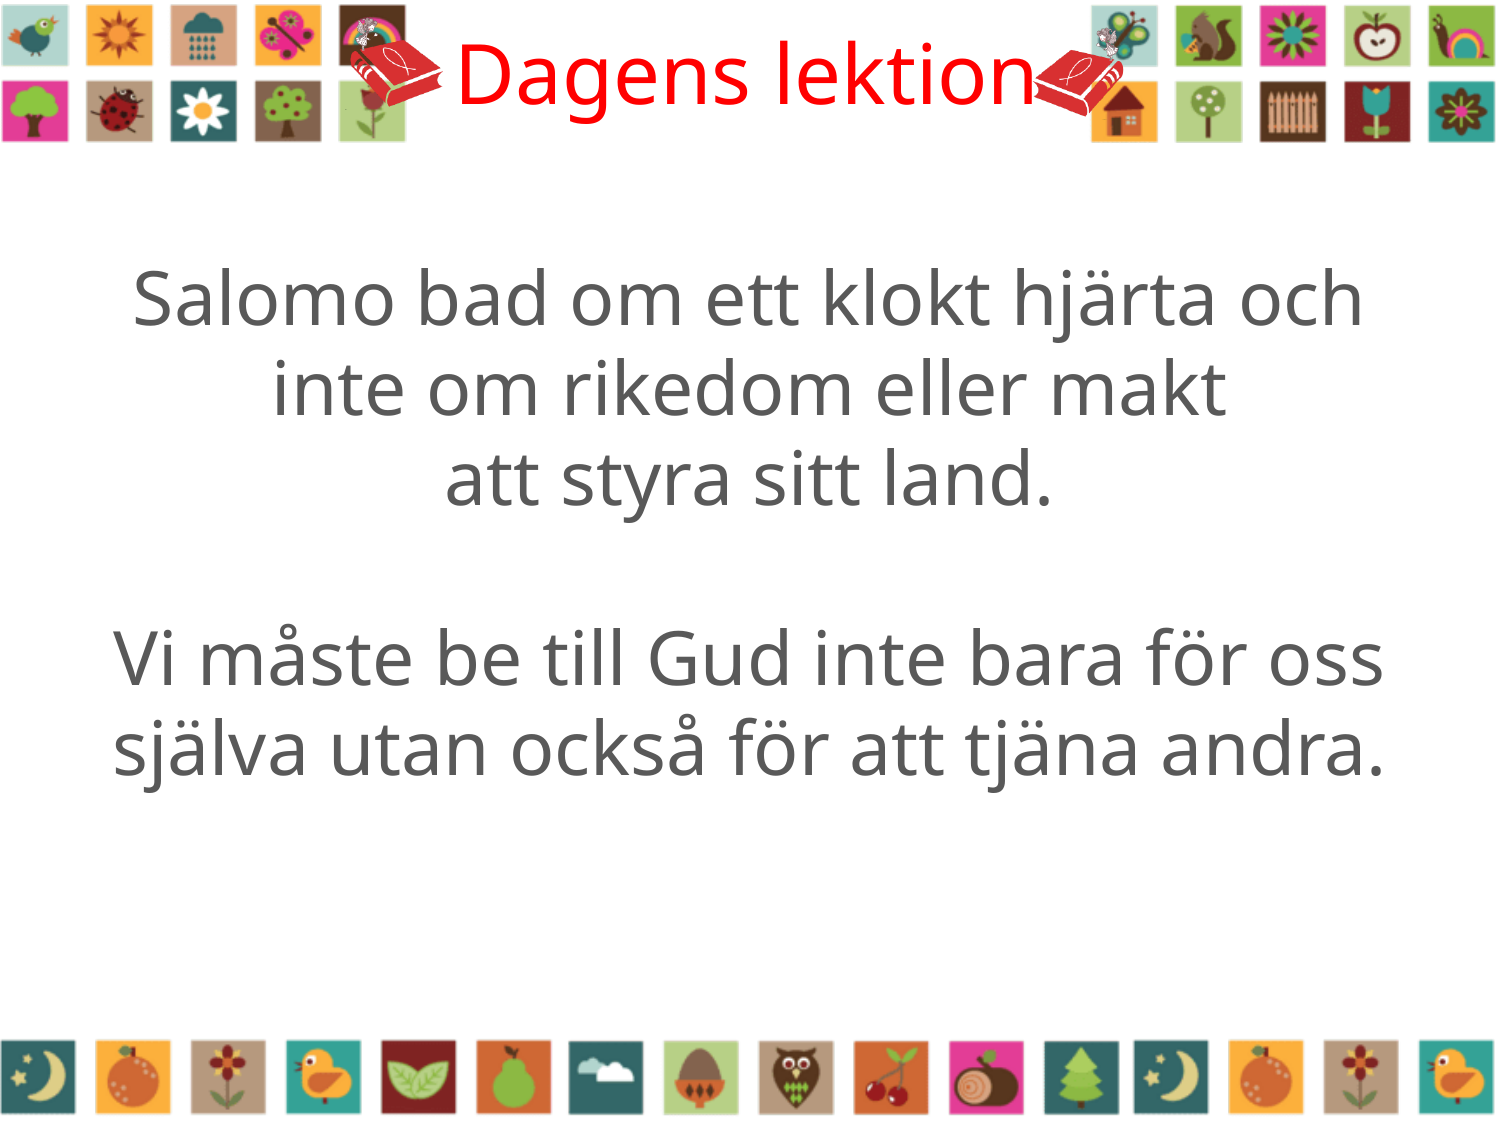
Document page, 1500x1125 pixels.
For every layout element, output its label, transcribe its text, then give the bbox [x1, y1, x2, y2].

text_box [0, 1028, 1500, 1118]
picture [1001, 3, 1500, 150]
picture [0, 2, 475, 150]
text_box Dagens lektion [425, 13, 1077, 129]
text_box Salomo bad om ett klokt hjärta och inte om rikedom eller makt att styra sitt land. Vi måste be till Gud inte bara för oss själva utan också för att tjäna andra. [76, 243, 1424, 799]
